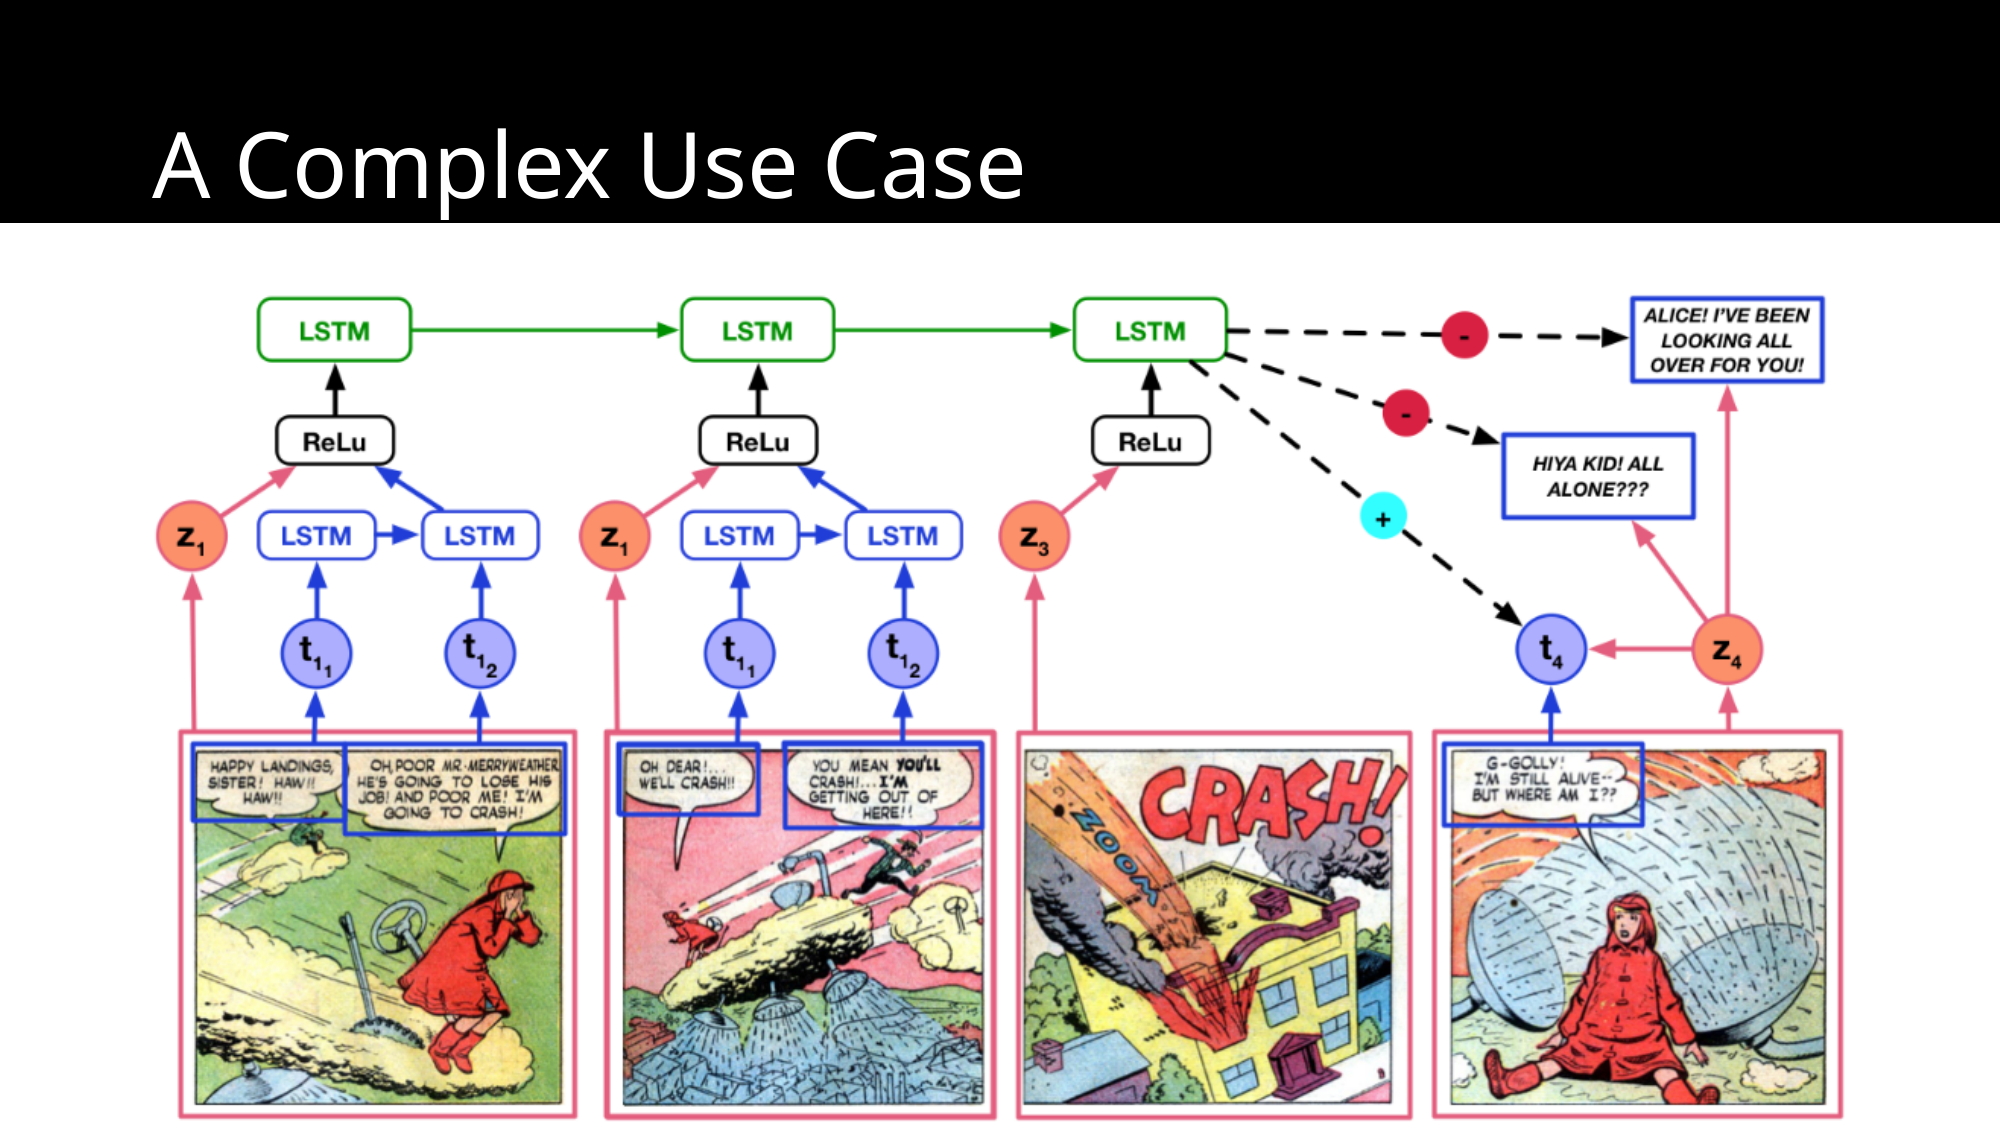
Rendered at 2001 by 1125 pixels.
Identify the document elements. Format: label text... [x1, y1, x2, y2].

picture [0, 223, 2000, 1125]
title A Complex Use Case [137, 59, 1863, 223]
